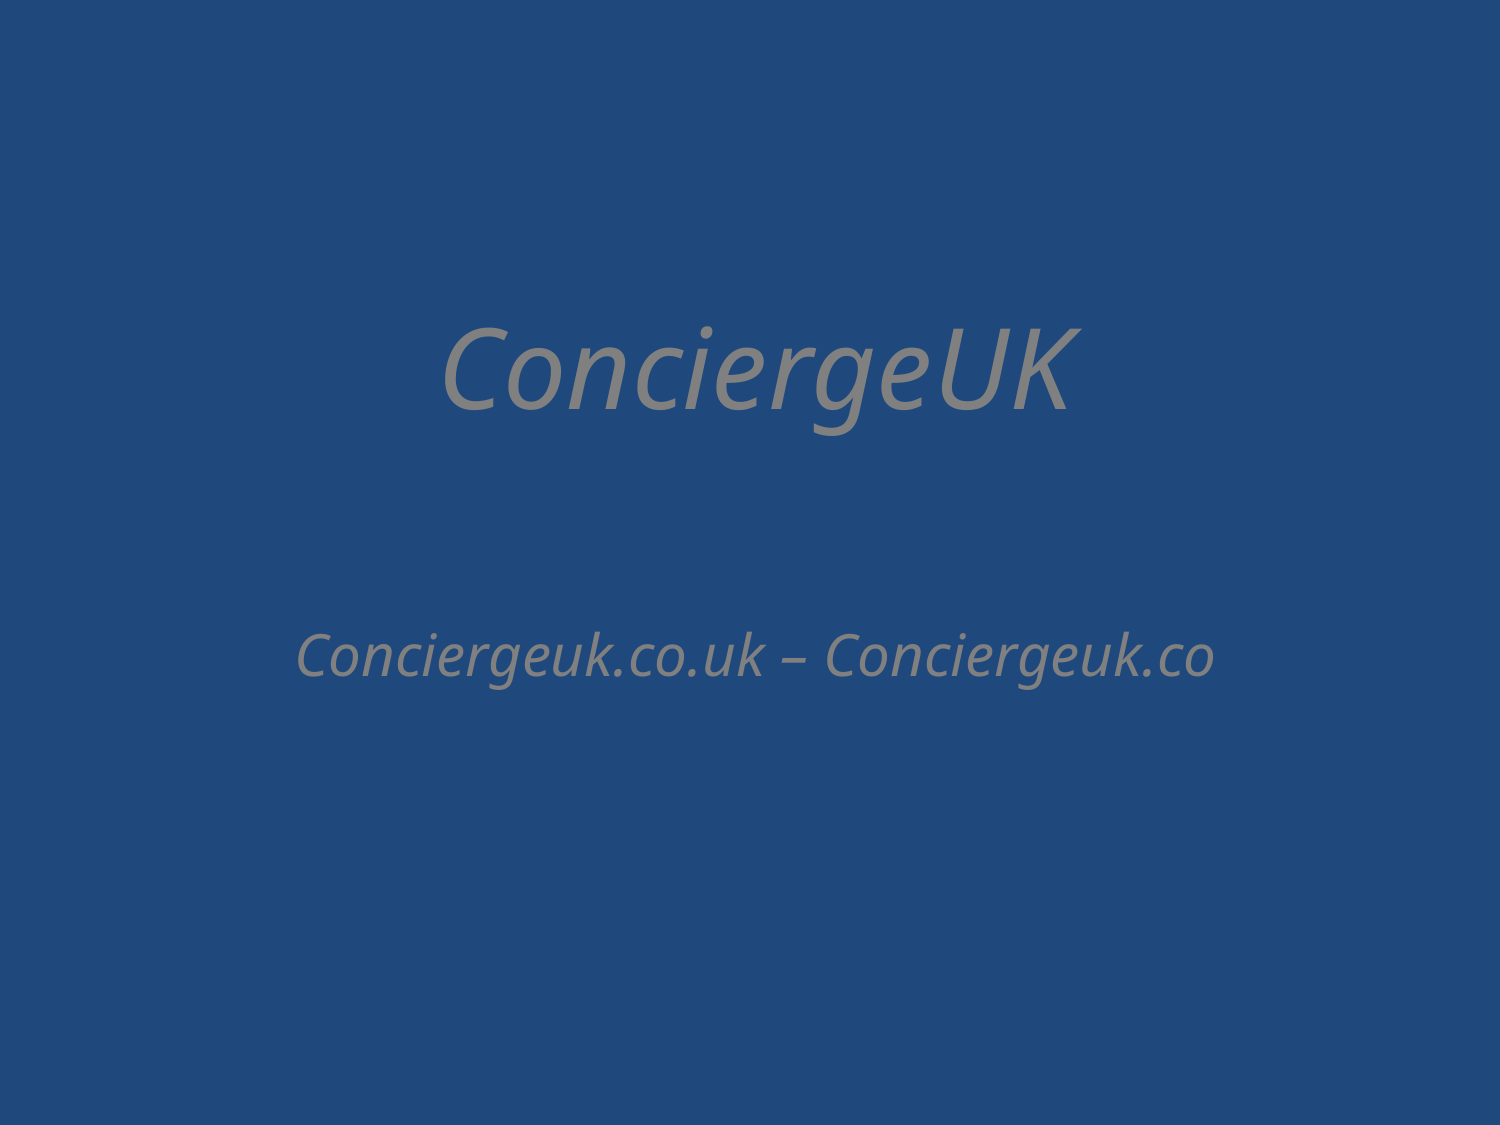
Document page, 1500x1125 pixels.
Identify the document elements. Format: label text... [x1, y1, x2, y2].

title ConciergeUK [123, 243, 1388, 479]
subtitle Conciergeuk.co.uk – Conciergeuk.co [123, 479, 1388, 827]
